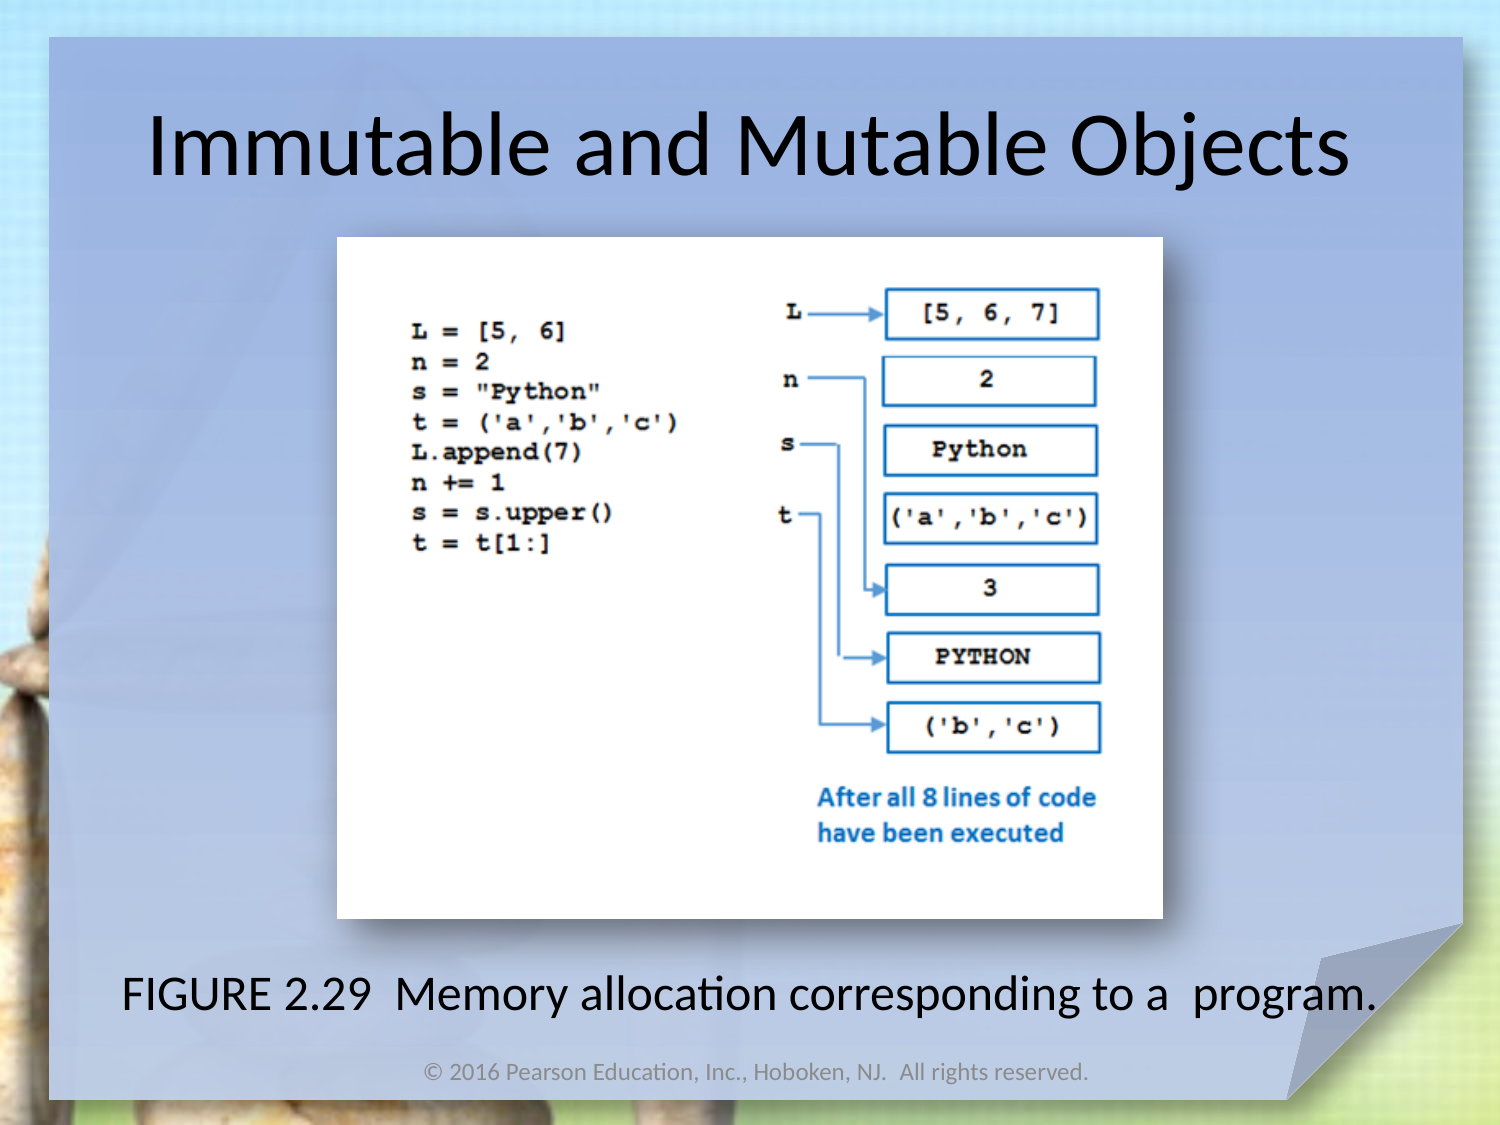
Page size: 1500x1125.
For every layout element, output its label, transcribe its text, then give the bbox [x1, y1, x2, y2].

footer © 2016 Pearson Education, Inc., Hoboken, NJ. All rights reserved. [81, 1050, 1432, 1091]
text_box FIGURE 2.29 Memory allocation corresponding to a program. [87, 953, 1413, 1029]
picture [0, 0, 1500, 1125]
title Immutable and Mutable Objects [74, 44, 1426, 233]
